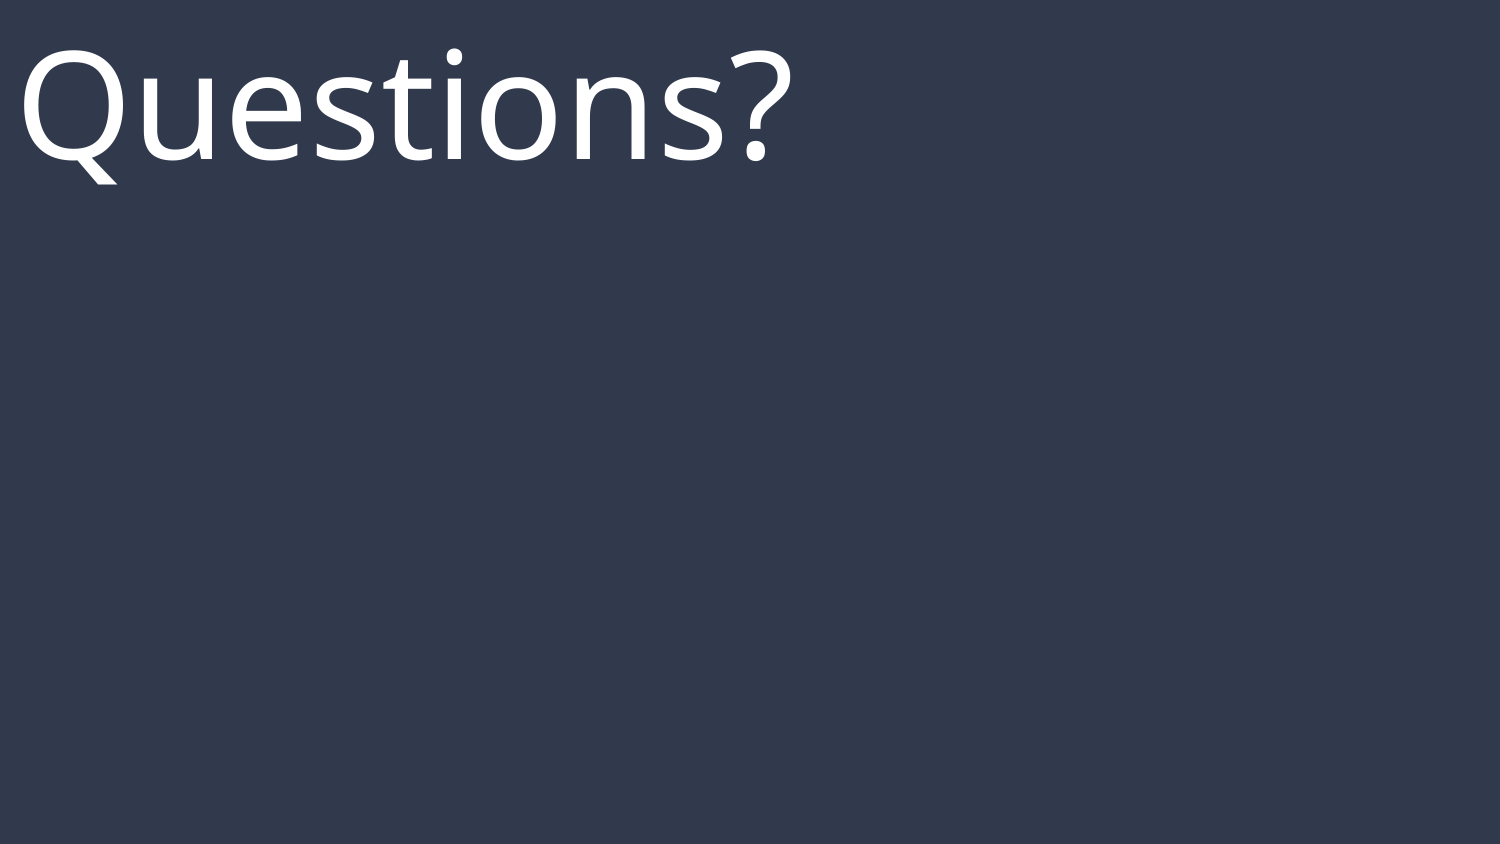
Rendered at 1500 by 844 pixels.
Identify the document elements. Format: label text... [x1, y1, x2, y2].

title Questions? [0, 0, 876, 205]
